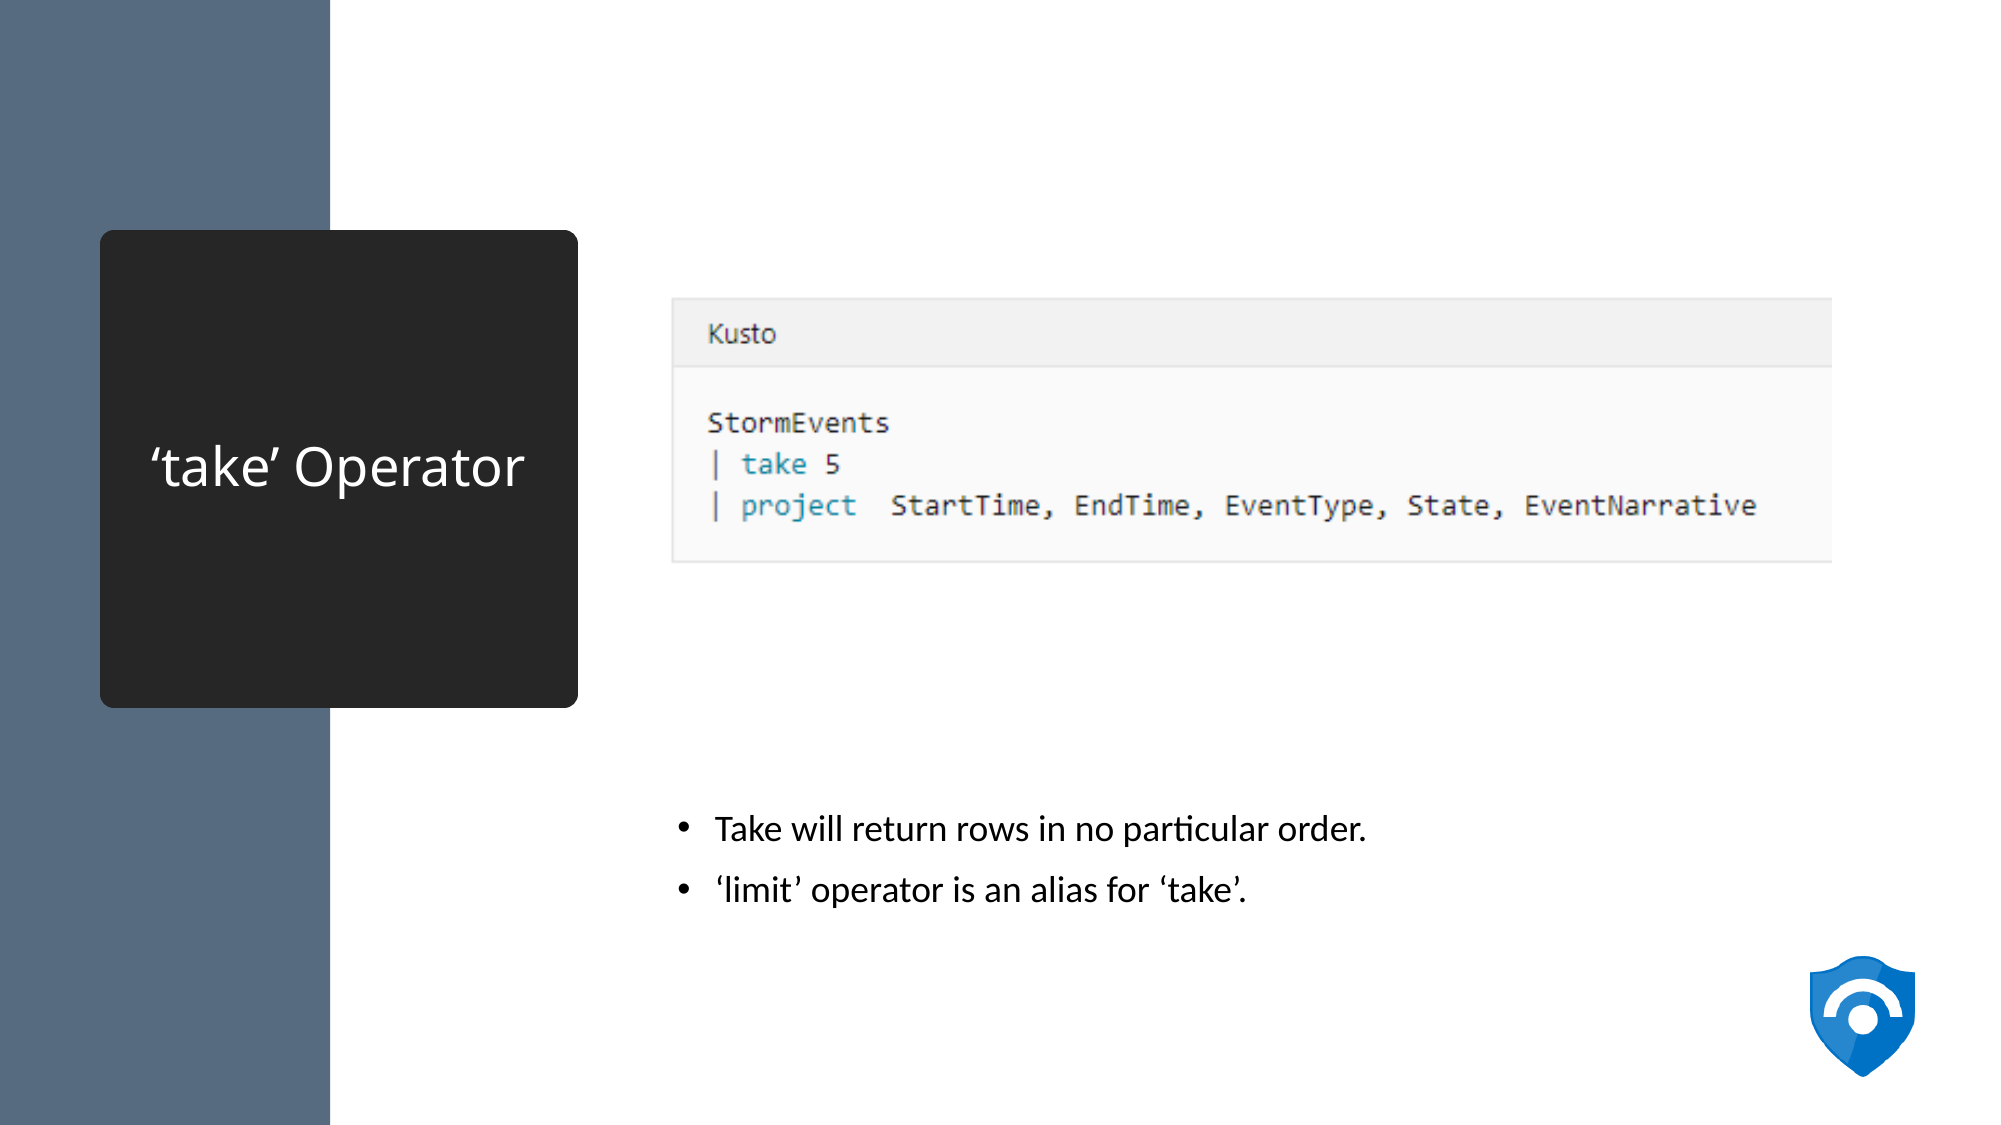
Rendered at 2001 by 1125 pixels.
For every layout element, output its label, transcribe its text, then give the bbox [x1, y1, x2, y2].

list Take will return rows in no particular order. ‘limit’ operator is an alias for ‘take’. [662, 801, 1842, 1014]
text_box [0, 0, 331, 1125]
picture [1810, 956, 1915, 1077]
title ‘take’ Operator [113, 243, 564, 694]
picture [657, 268, 1832, 583]
